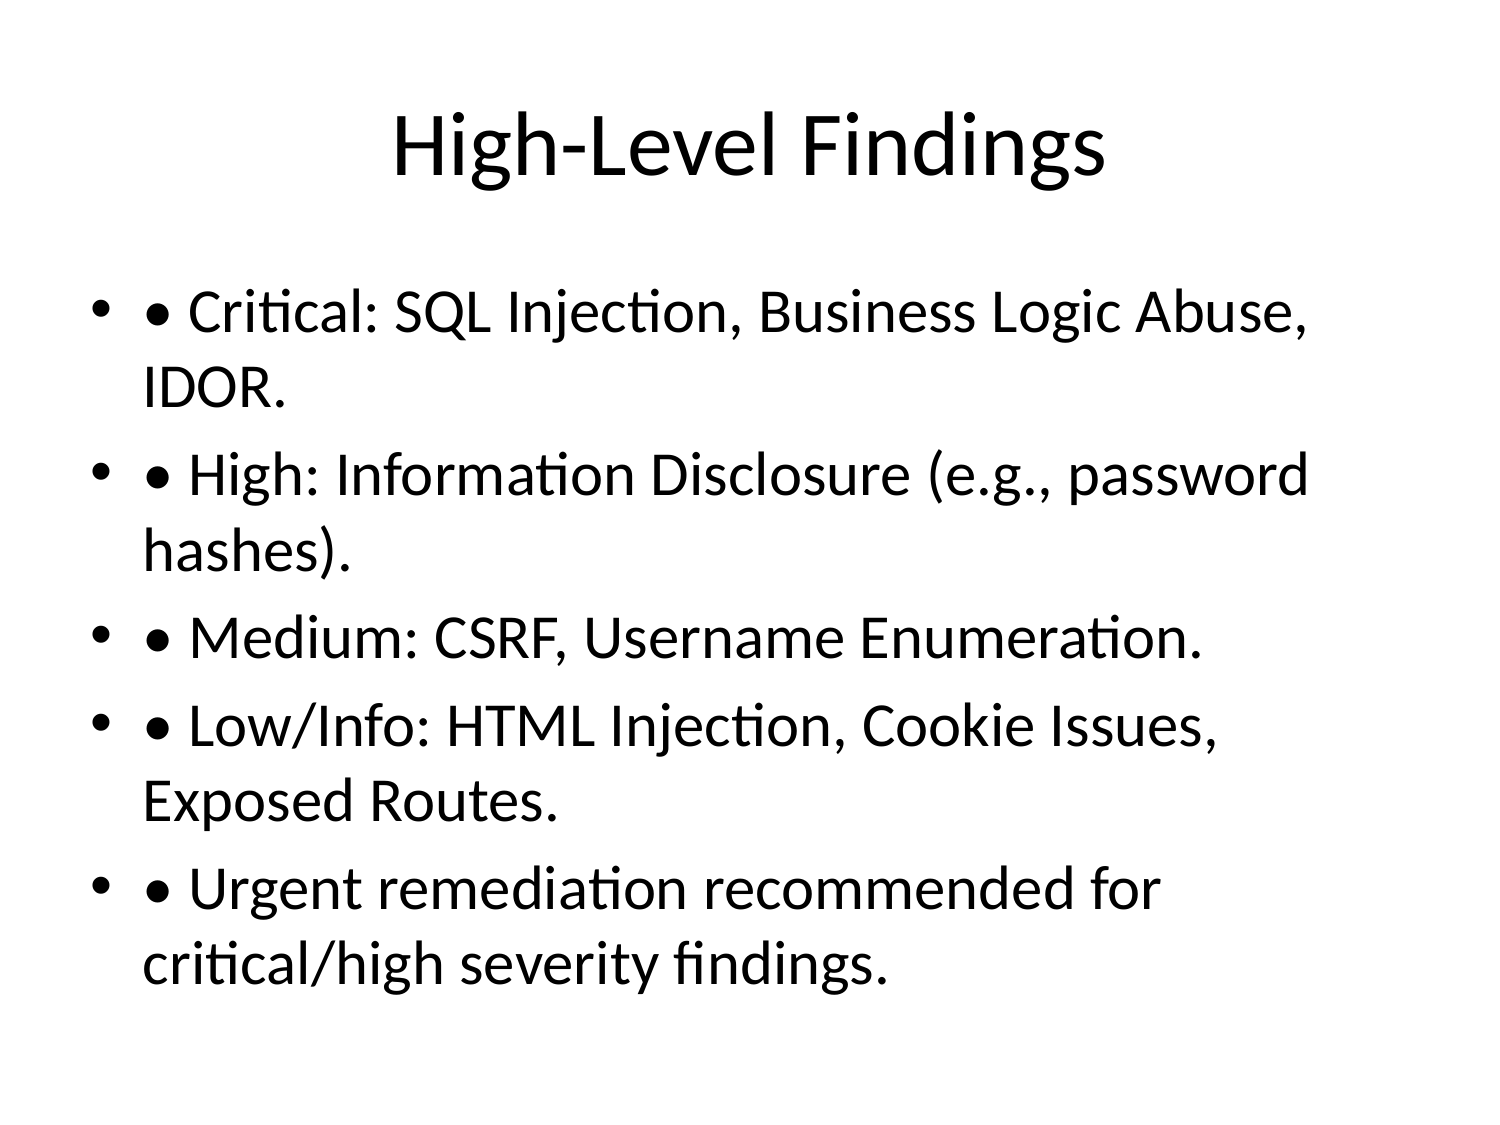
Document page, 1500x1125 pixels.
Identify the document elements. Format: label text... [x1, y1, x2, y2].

title High-Level Findings [75, 45, 1425, 233]
list • Critical: SQL Injection, Business Logic Abuse, IDOR. • High: Information Disclosure (e.g., password hashes). • Medium: CSRF, Username Enumeration. • Low/Info: HTML Injection, Cookie Issues, Exposed Routes. • Urgent remediation recommended for critical/high severity findings. [75, 262, 1425, 1005]
